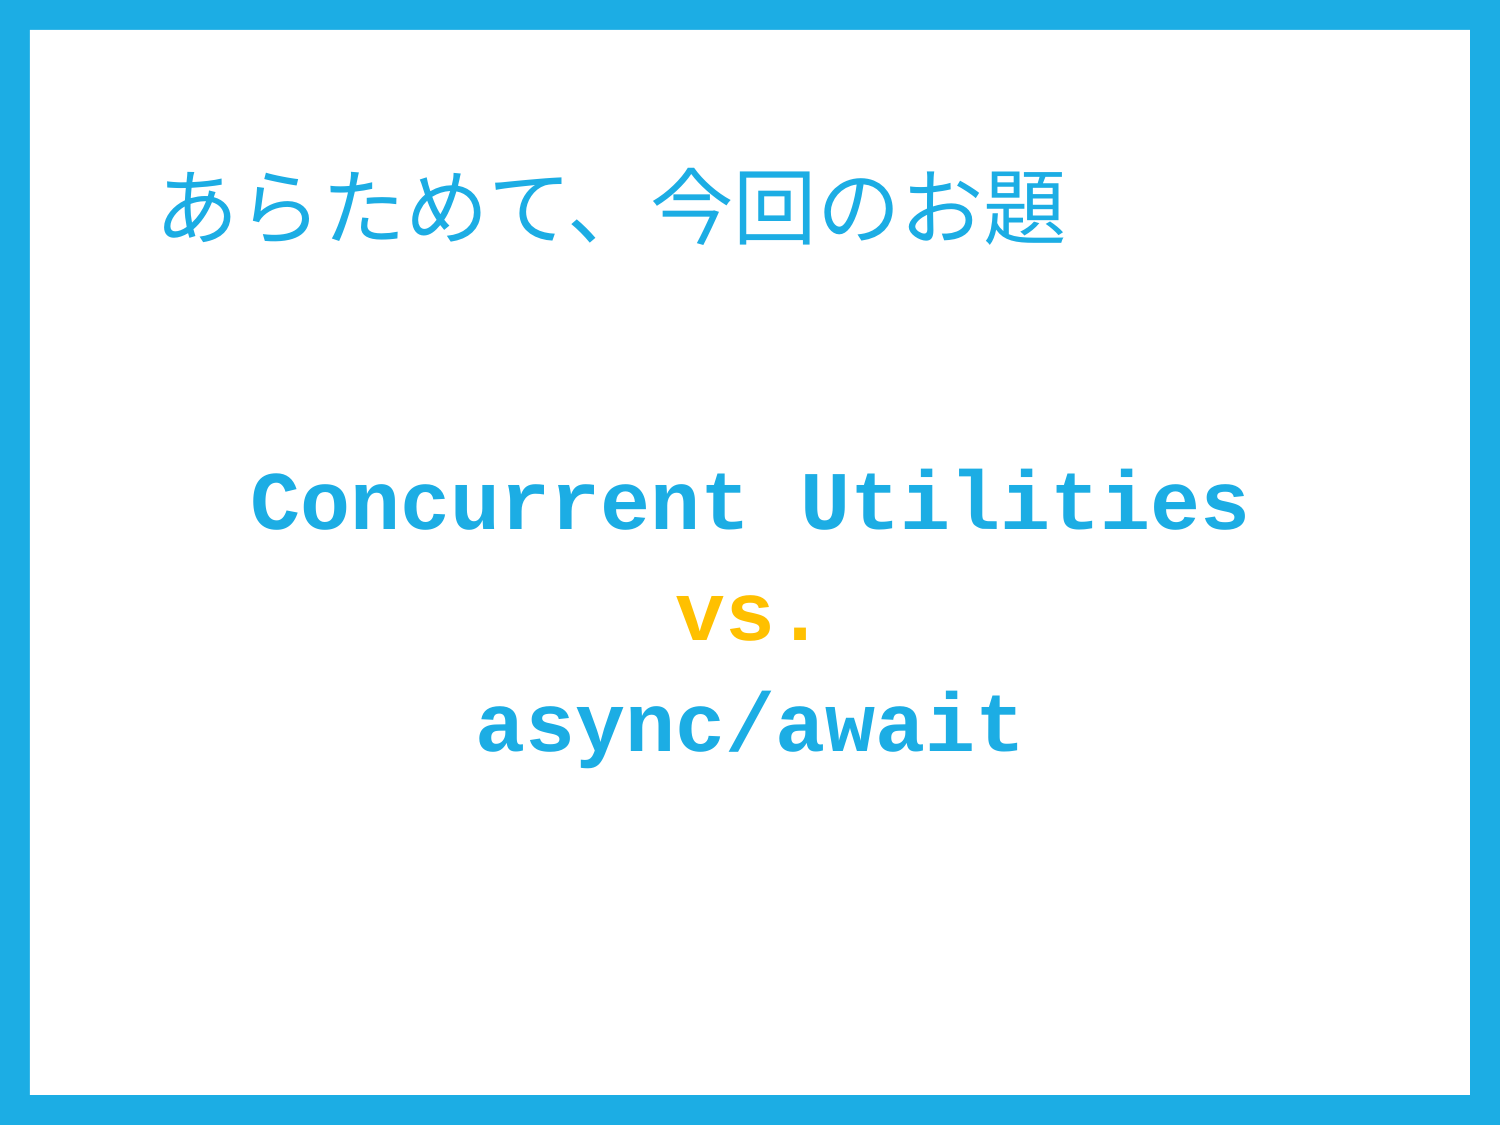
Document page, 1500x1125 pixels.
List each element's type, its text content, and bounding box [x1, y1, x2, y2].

list Concurrent Utilities vs. async/await [140, 337, 1356, 1000]
title あらためて、今回のお題 [140, 99, 1356, 323]
